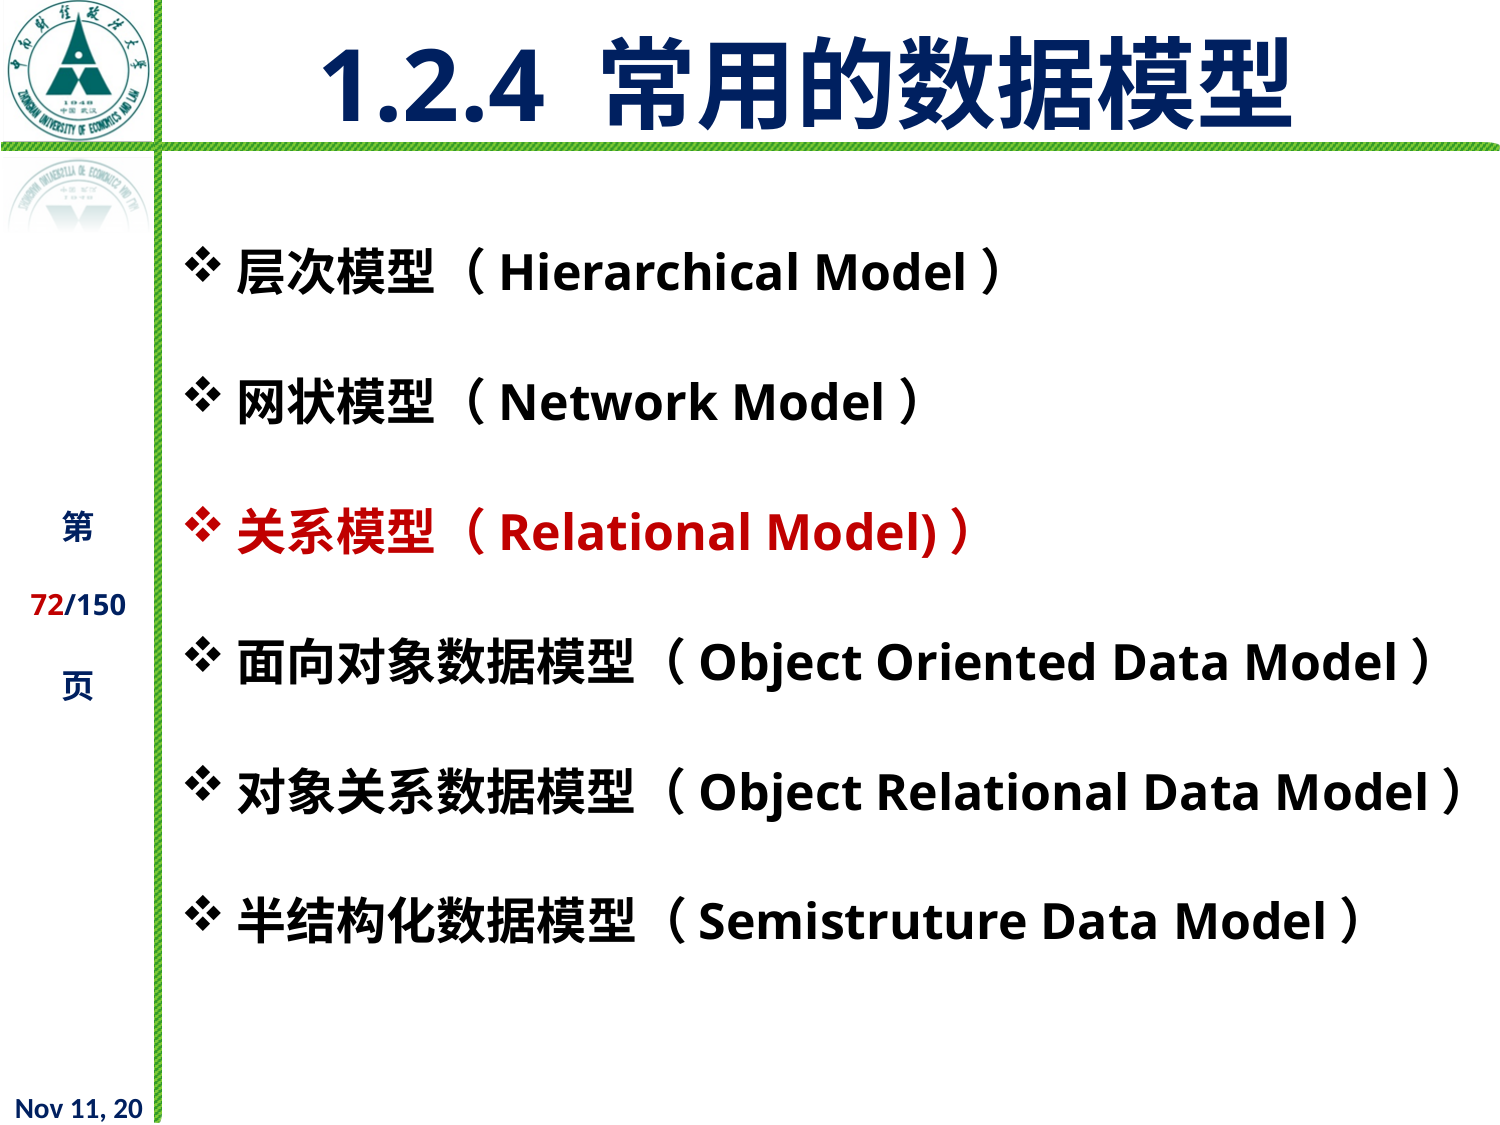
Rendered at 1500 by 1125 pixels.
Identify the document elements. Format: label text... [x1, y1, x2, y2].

list 层次模型（Hierarchical Model） 网状模型（Network Model） 关系模型（Relational Model)） 面向对象数据模型（Object Oriented Data Model） 对象关系数据模型（Object Relational Data Model） 半结构化数据模型（Semistruture Data Model） [165, 172, 1500, 969]
title 1.2.4 常用的数据模型 [162, 19, 1425, 143]
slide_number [0, 1082, 163, 1125]
picture [1, 0, 1500, 1082]
